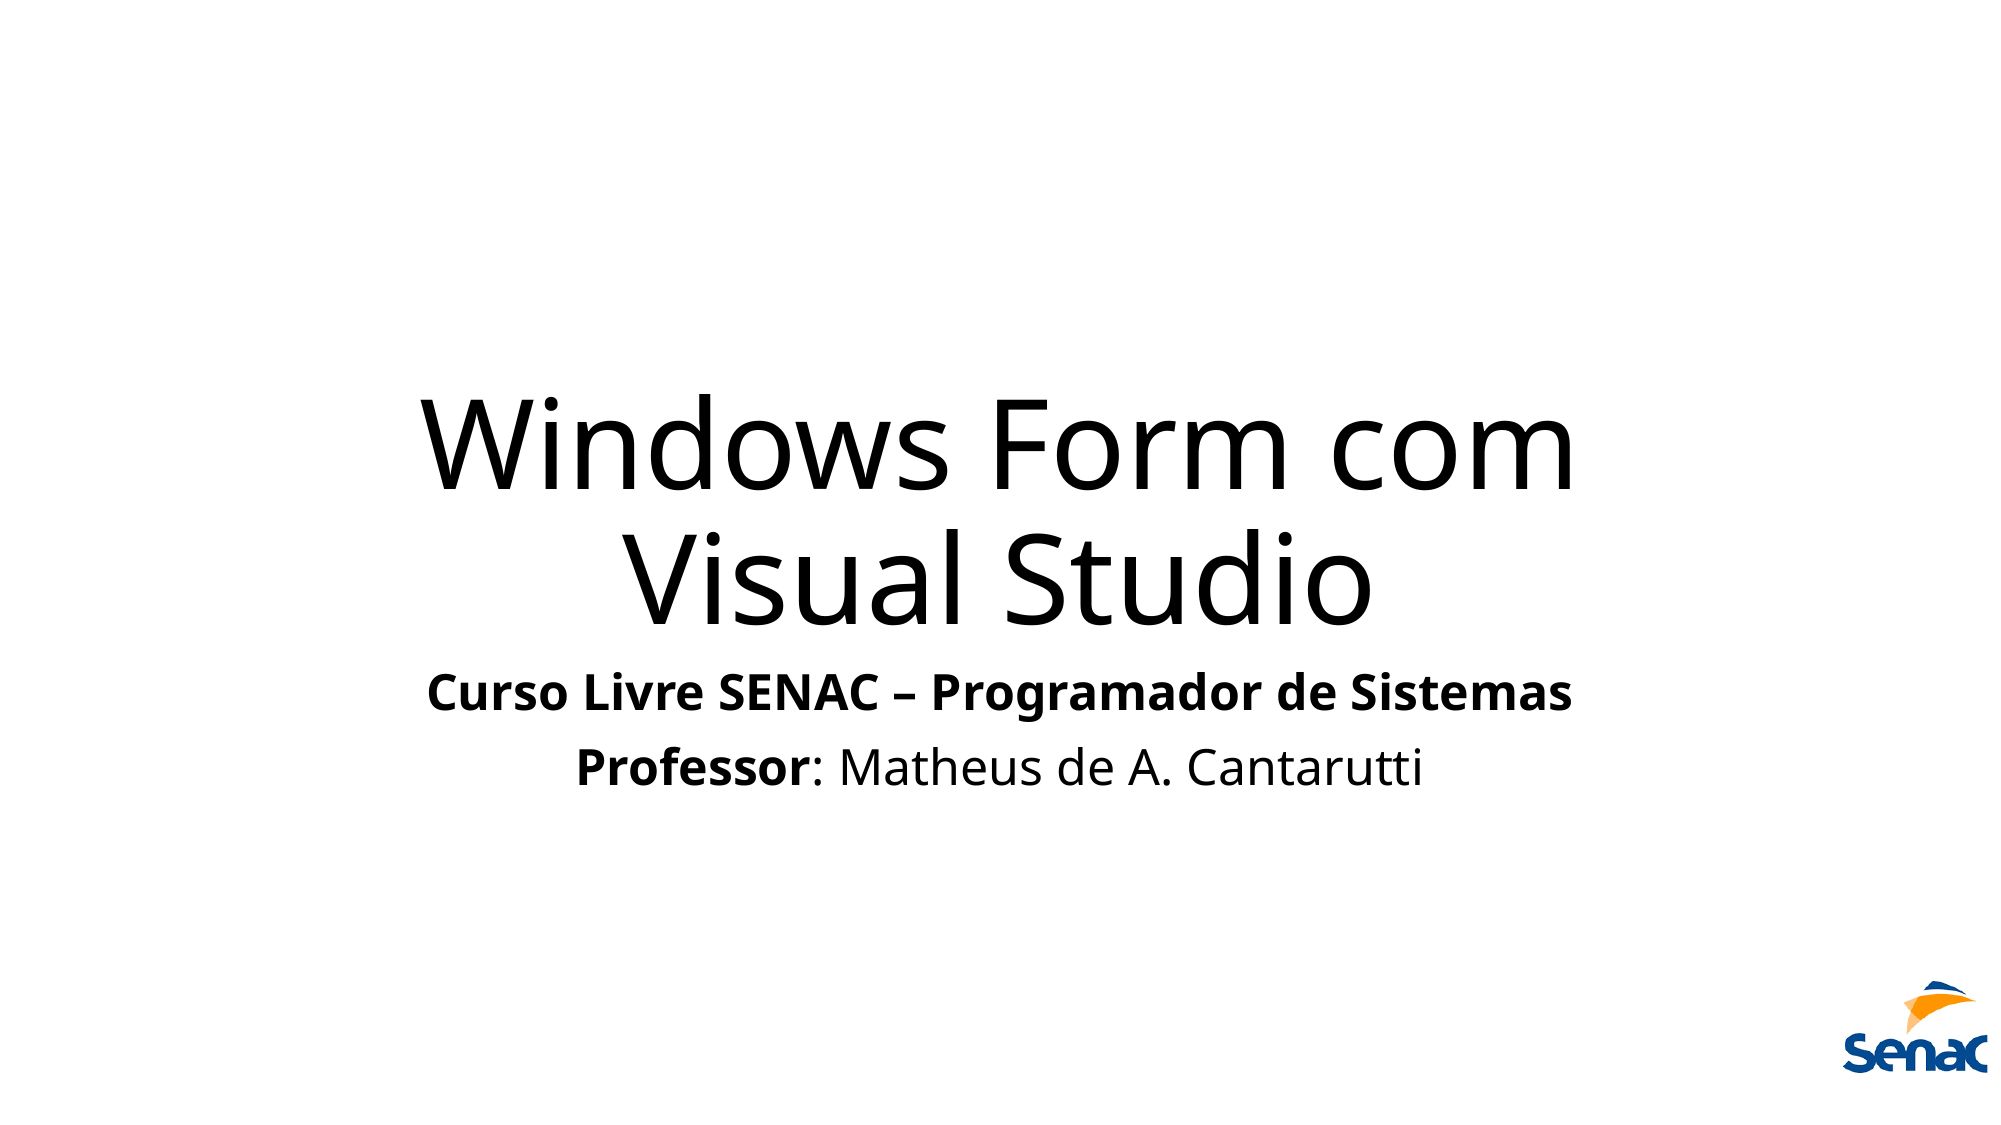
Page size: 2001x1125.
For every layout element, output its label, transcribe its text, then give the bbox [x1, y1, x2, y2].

picture [1829, 940, 2000, 1125]
subtitle Curso Livre SENAC – Programador de Sistemas Professor: Matheus de A. Cantarutti [249, 659, 1750, 932]
title Windows Form com Visual Studio [249, 267, 1750, 659]
